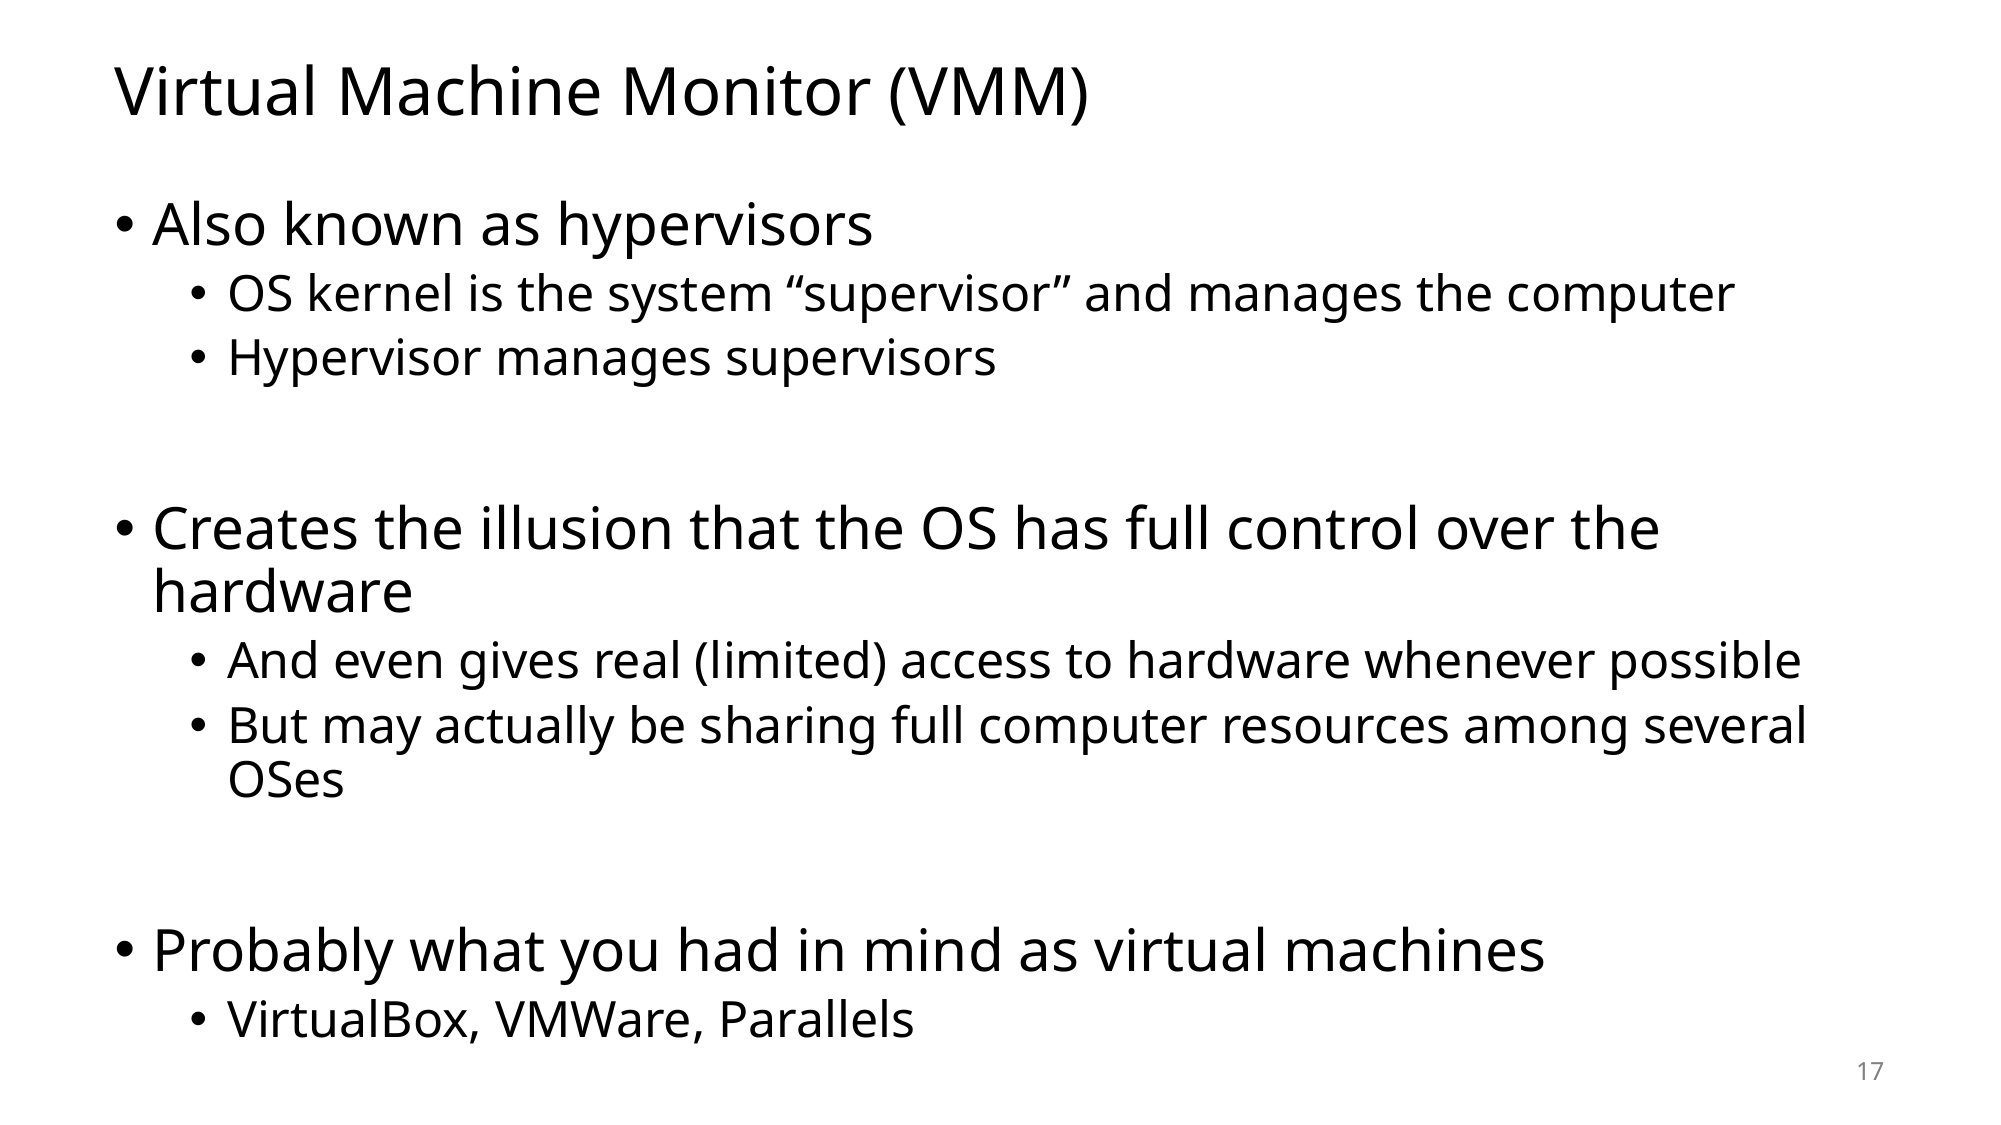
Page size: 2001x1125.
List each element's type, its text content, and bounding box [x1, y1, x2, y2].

list Also known as hypervisors OS kernel is the system “supervisor” and manages the computer Hypervisor manages supervisors Creates the illusion that the OS has full control over the hardware And even gives real (limited) access to hardware whenever possible But may actually be sharing full computer resources among several OSes Probably what you had in mind as virtual machines VirtualBox, VMWare, Parallels [99, 187, 1900, 1013]
title Virtual Machine Monitor (VMM) [99, 37, 1900, 150]
slide_number 17 [1749, 1042, 1900, 1103]
